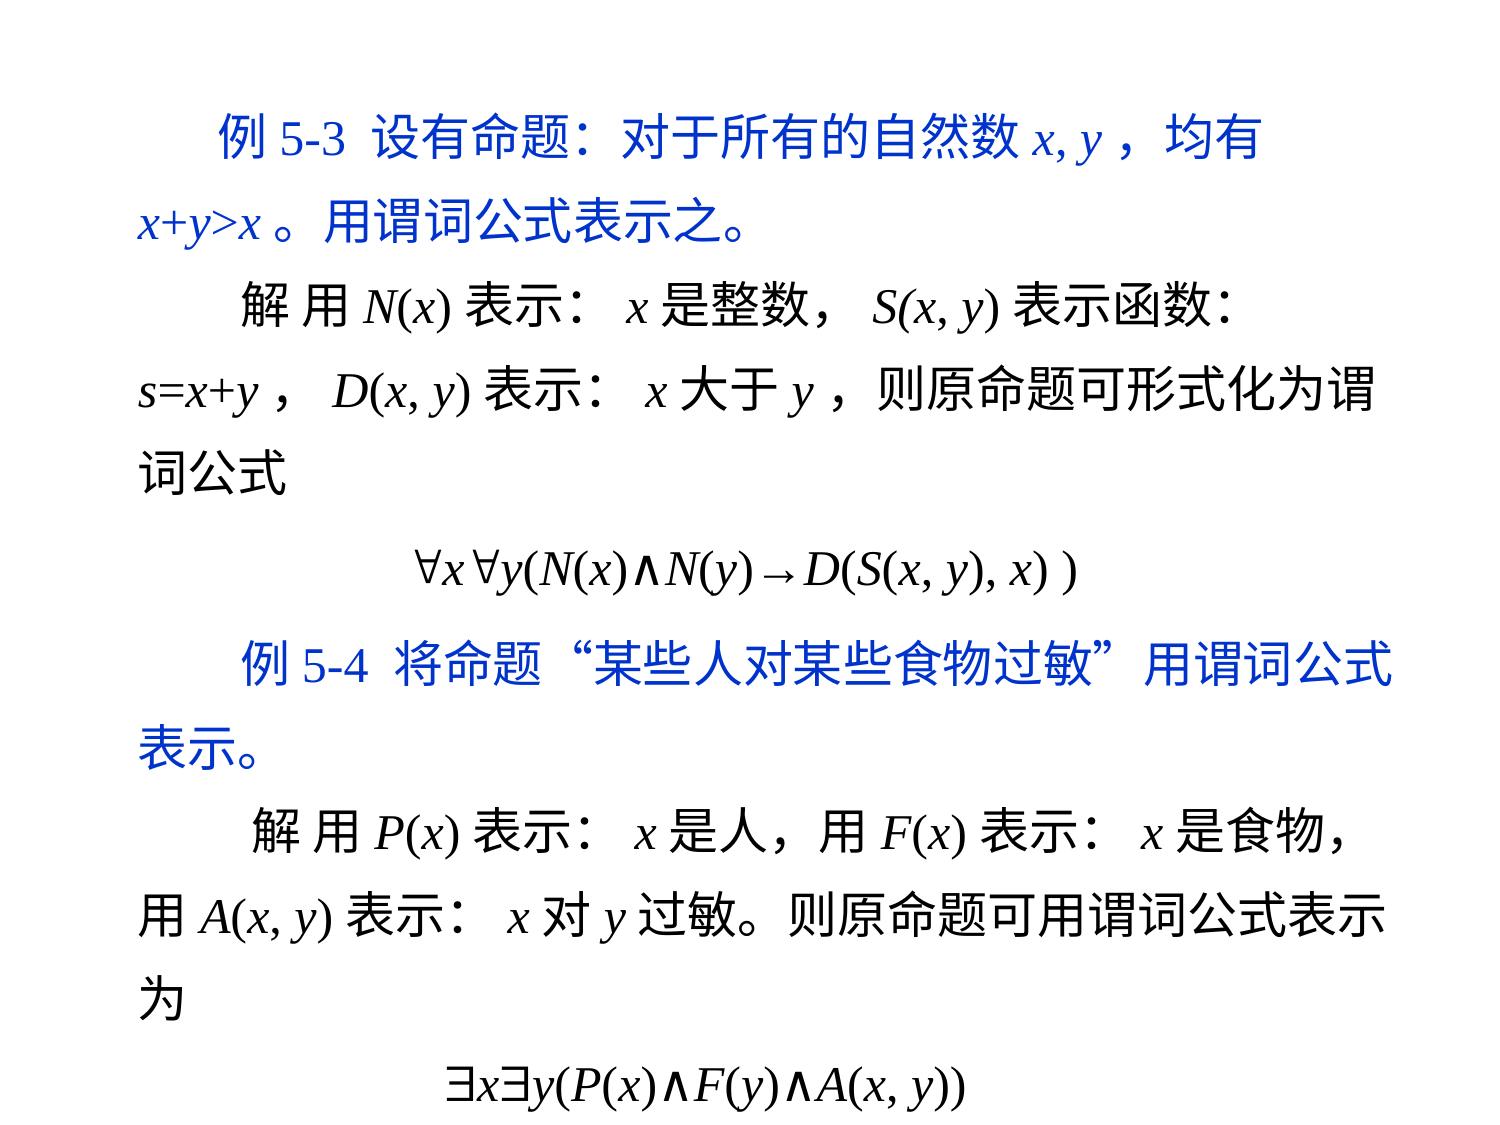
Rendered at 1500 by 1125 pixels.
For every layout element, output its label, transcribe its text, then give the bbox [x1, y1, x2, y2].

list 例5-3 设有命题：对于所有的自然数x, y，均有x+y>x。用谓词公式表示之。 解 用N(x)表示：x是整数，S(x, y)表示函数：s=x+y，D(x, y)表示：x大于y，则原命题可形式化为谓词公式 xy(N(x)∧N(y)→D(S(x, y), x) ) 例5-4 将命题“某些人对某些食物过敏”用谓词公式表示。 解 用P(x)表示：x是人，用F(x)表示：x是食物，用A(x, y)表示：x对y过敏。则原命题可用谓词公式表示为 xy(P(x)∧F(y)∧A(x, y)) [66, 73, 1417, 1059]
